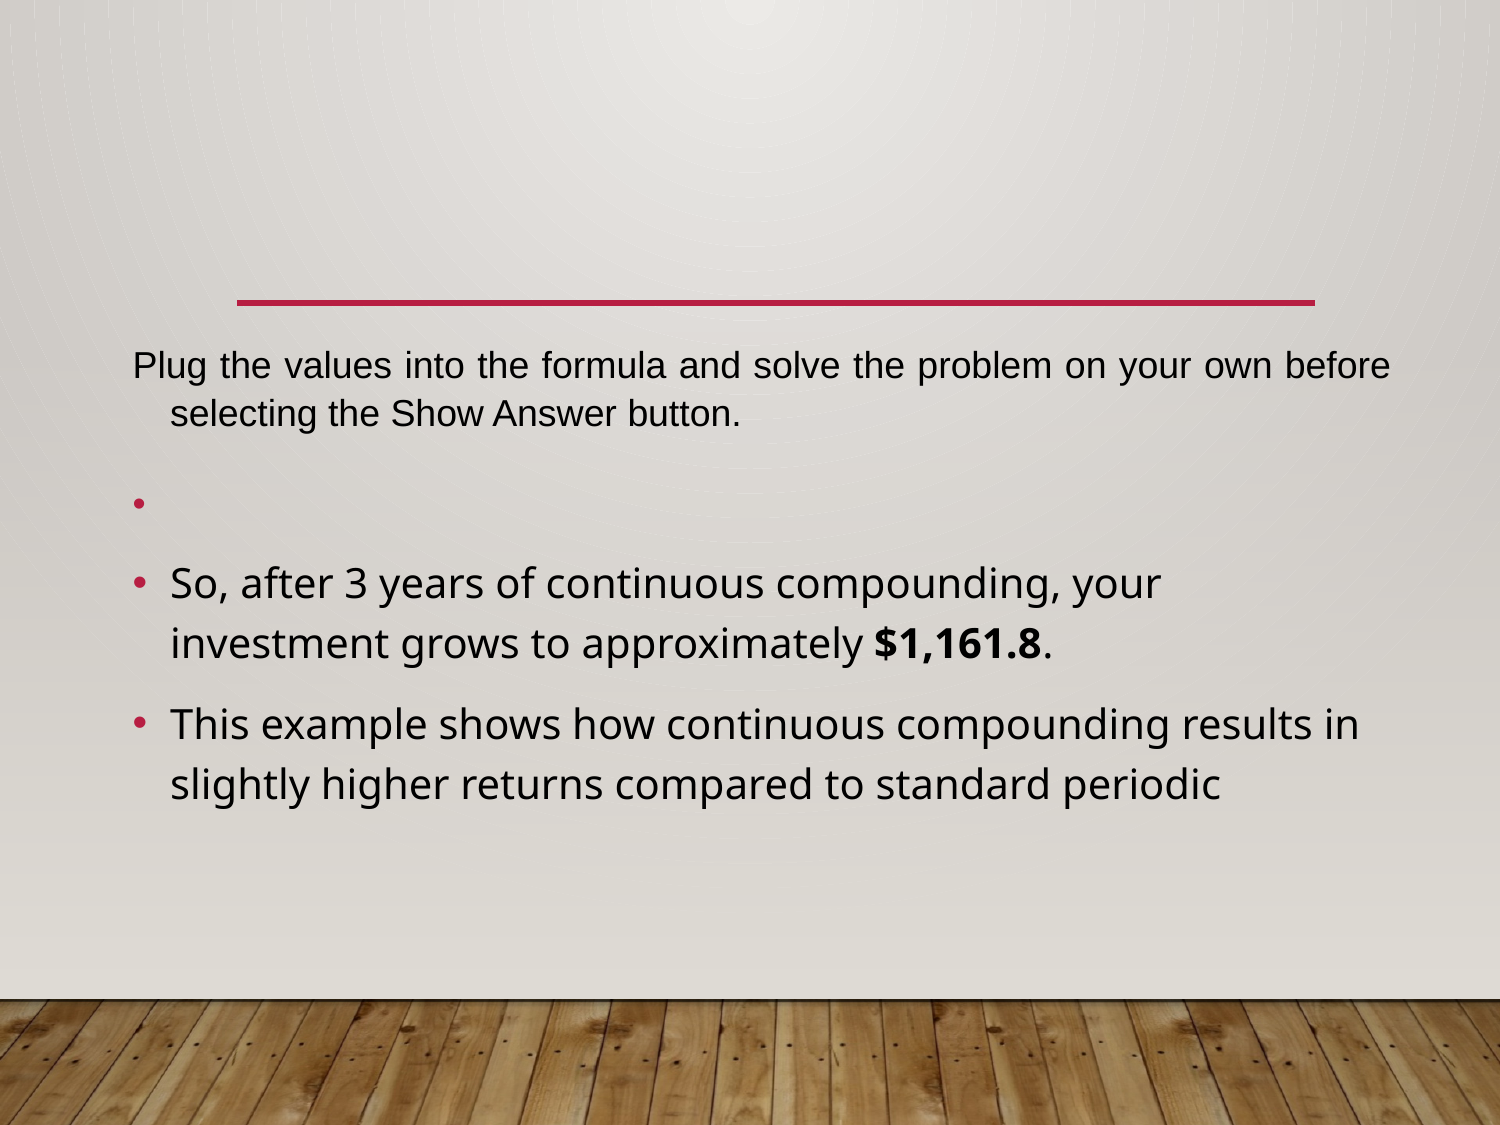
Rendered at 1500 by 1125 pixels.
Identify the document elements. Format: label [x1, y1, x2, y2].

picture [0, 999, 1500, 1125]
